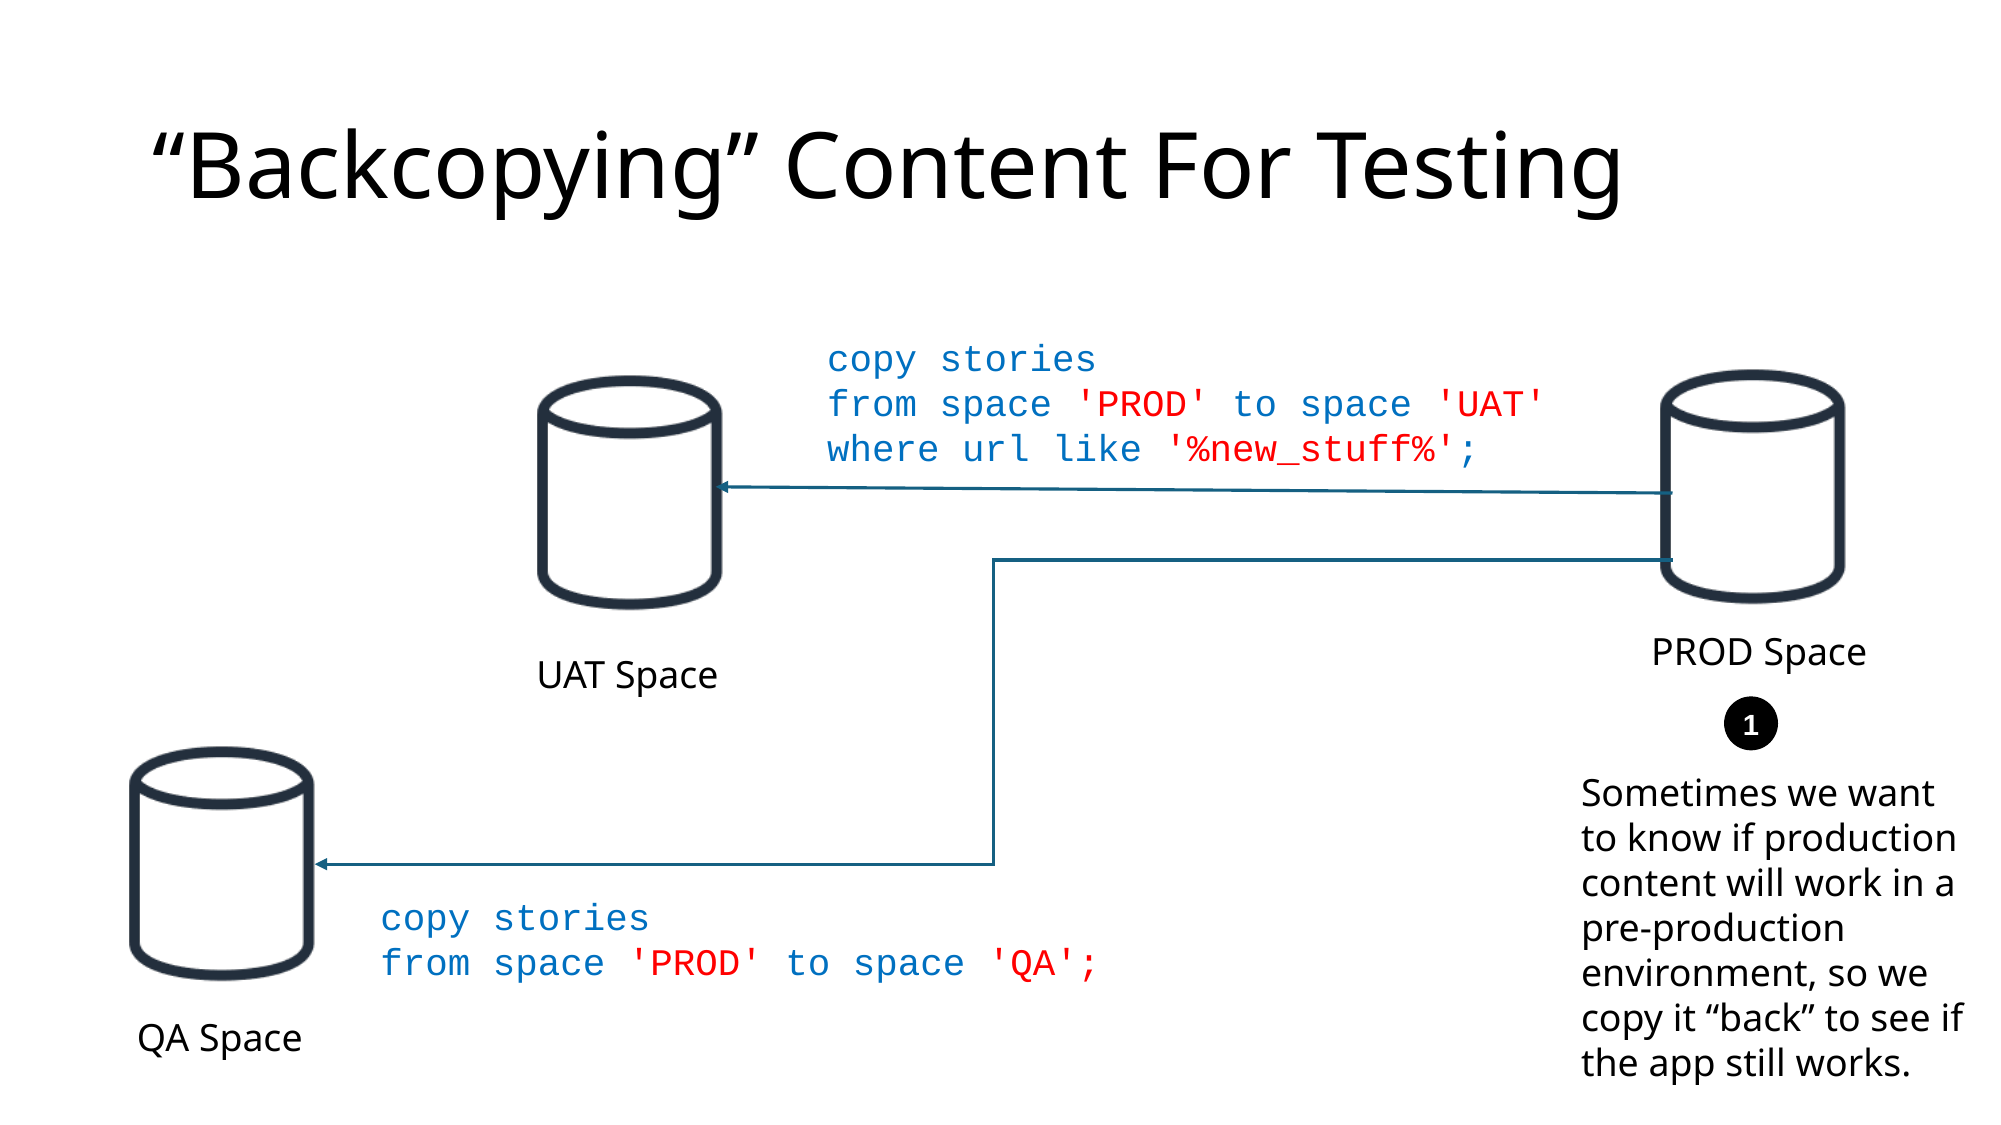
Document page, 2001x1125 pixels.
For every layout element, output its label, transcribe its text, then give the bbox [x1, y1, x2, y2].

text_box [314, 559, 1674, 865]
text_box copy stories from space 'PROD' to space 'QA'; [365, 885, 1116, 991]
text_box copy stories from space 'PROD' to space 'UAT' where url like '%new_stuff%'; [812, 326, 1567, 477]
text_box 1 [1722, 694, 1780, 752]
text_box Sometimes we want to know if production content will work in a pre-production environment, so we copy it “back” to see if the app still works. [1566, 761, 1987, 1092]
text_box PROD Space [1674, 620, 1883, 681]
picture [91, 736, 348, 993]
text_box QA Space [122, 1006, 318, 1067]
title “Backcopying” Content For Testing [137, 59, 1863, 278]
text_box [715, 486, 1674, 494]
picture [1623, 358, 1880, 615]
picture [499, 364, 756, 559]
